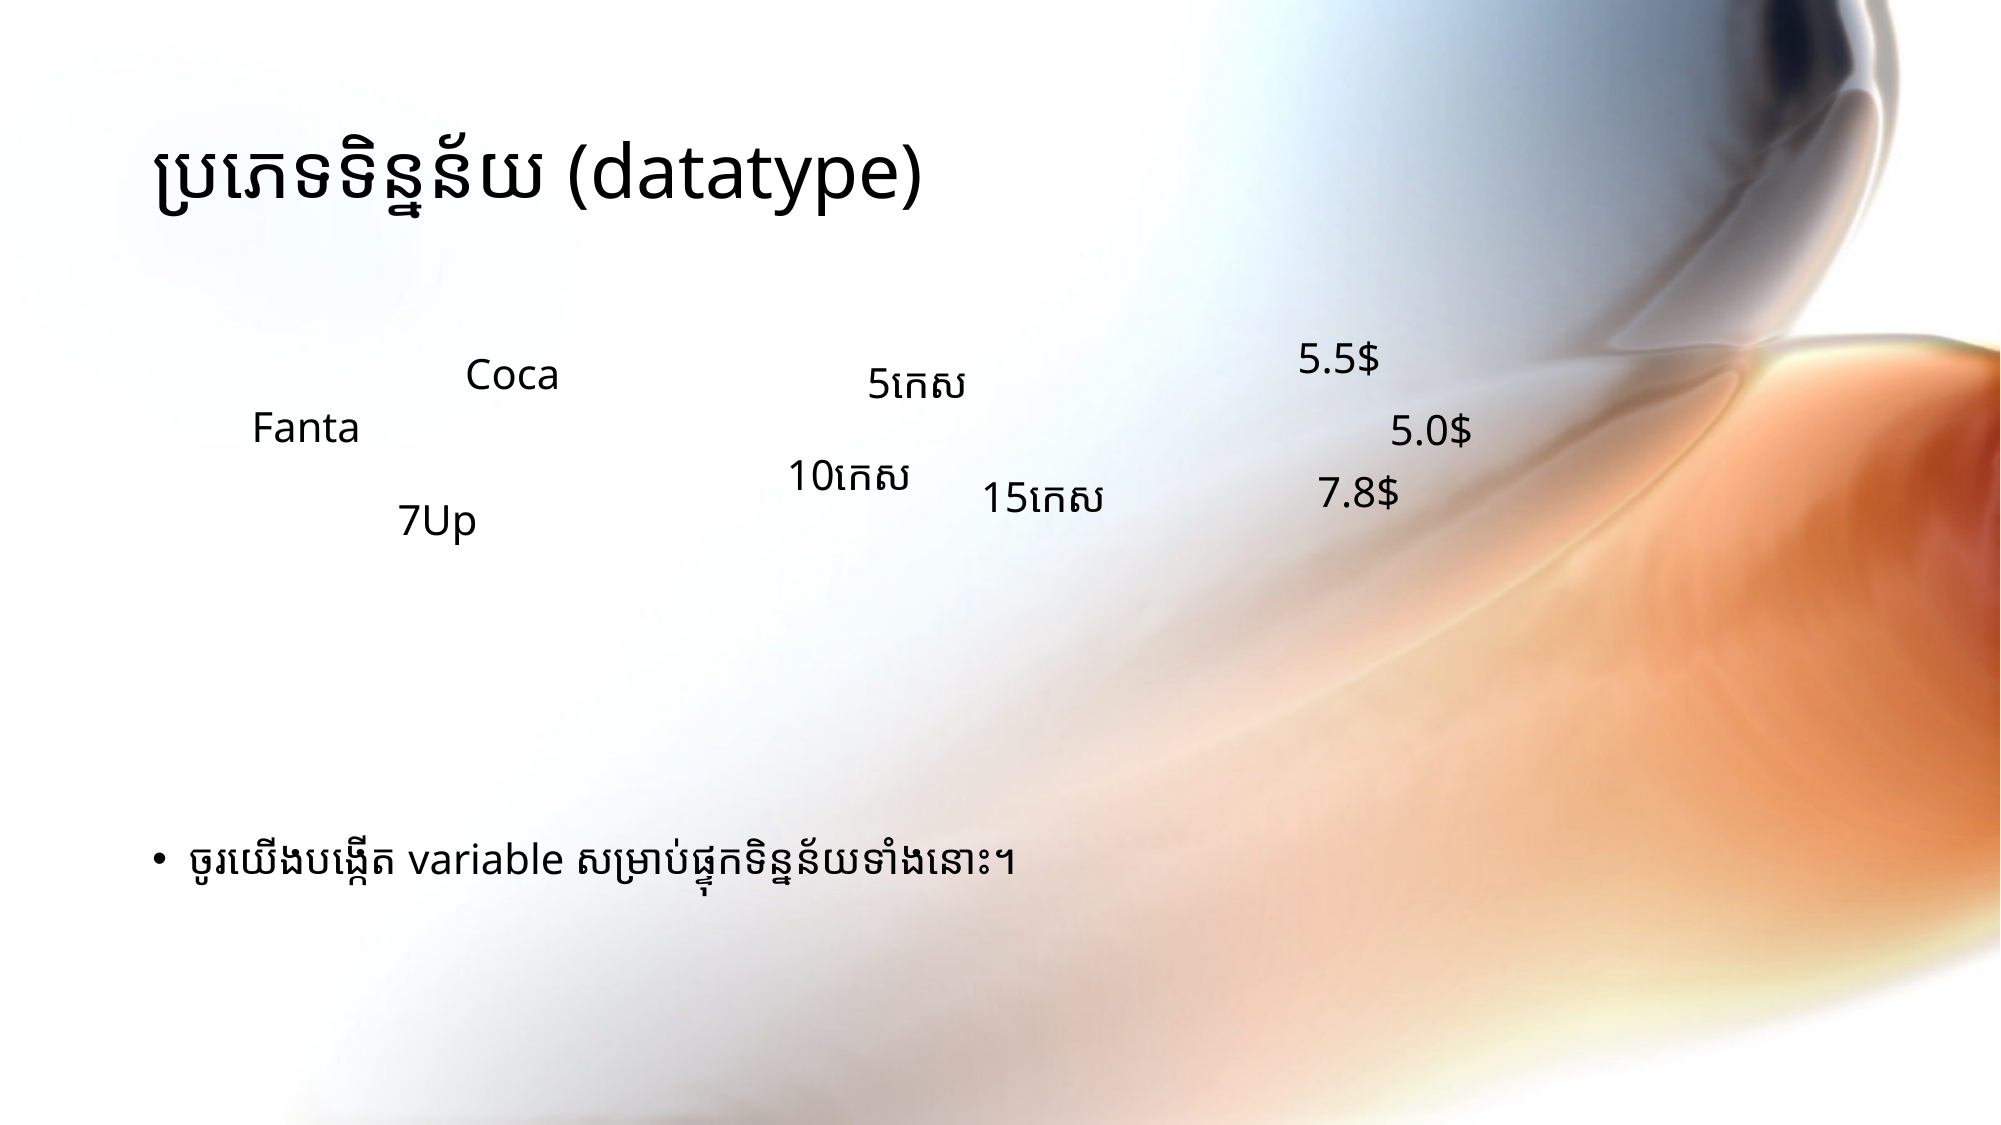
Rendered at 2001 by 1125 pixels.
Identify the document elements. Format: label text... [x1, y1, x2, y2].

list ចូរយើងបង្កើត variable សម្រាប់ផ្ទុកទិន្នន័យទាំងនោះ។ [137, 299, 1863, 1014]
text_box Fanta [236, 368, 383, 461]
text_box 10កេស [771, 416, 1039, 509]
title ប្រភេទទិន្នន័យ (datatype) [137, 59, 1863, 278]
text_box 5.0$ [1374, 371, 1642, 464]
text_box 15កេស [966, 438, 1233, 531]
text_box 7Up [382, 460, 529, 554]
text_box 5.5$ [1282, 299, 1550, 392]
text_box 7.8$ [1302, 433, 1570, 526]
picture [0, 0, 2001, 1125]
text_box 5កេស [852, 323, 1119, 417]
text_box Coca [450, 314, 596, 408]
